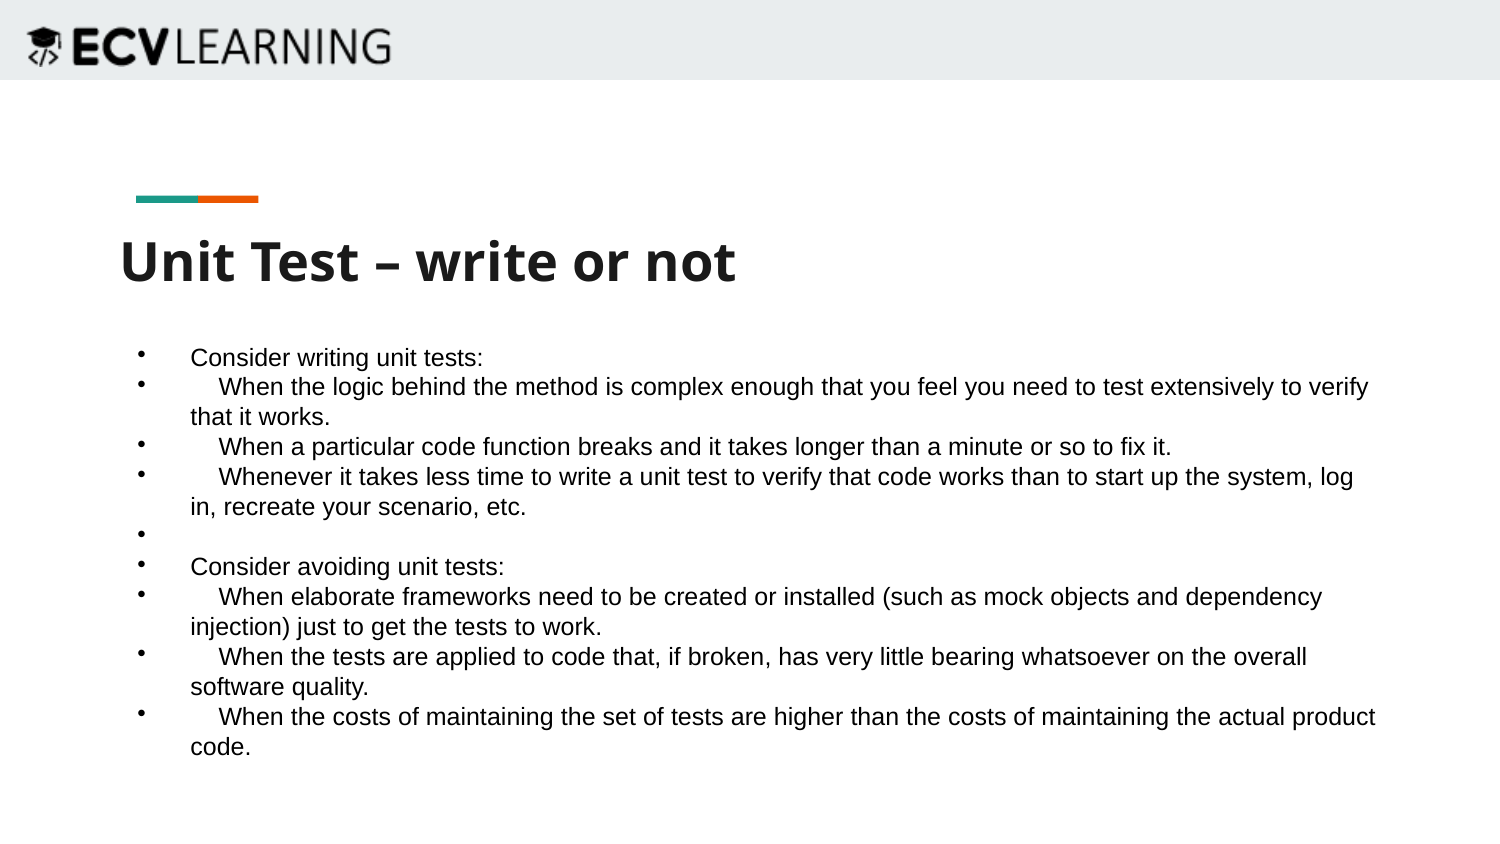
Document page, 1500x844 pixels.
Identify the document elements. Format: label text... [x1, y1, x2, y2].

text_box Unit Test – write or not [119, 216, 1381, 304]
text_box Consider writing unit tests: When the logic behind the method is complex enough that you feel you need to test extensively to verify that it works. When a particular code function breaks and it takes longer than a minute or so to fix it. Whenever it takes less time to write a unit test to verify that code works than to start up the system, log in, recreate your scenario, etc. Consider avoiding unit tests: When elaborate frameworks need to be created or installed (such as mock objects and dependency injection) just to get the tests to work. When the tests are applied to code that, if broken, has very little bearing whatsoever on the overall software quality. When the costs of maintaining the set of tests are higher than the costs of maintaining the actual product code. [119, 340, 1381, 712]
picture [24, 24, 396, 67]
